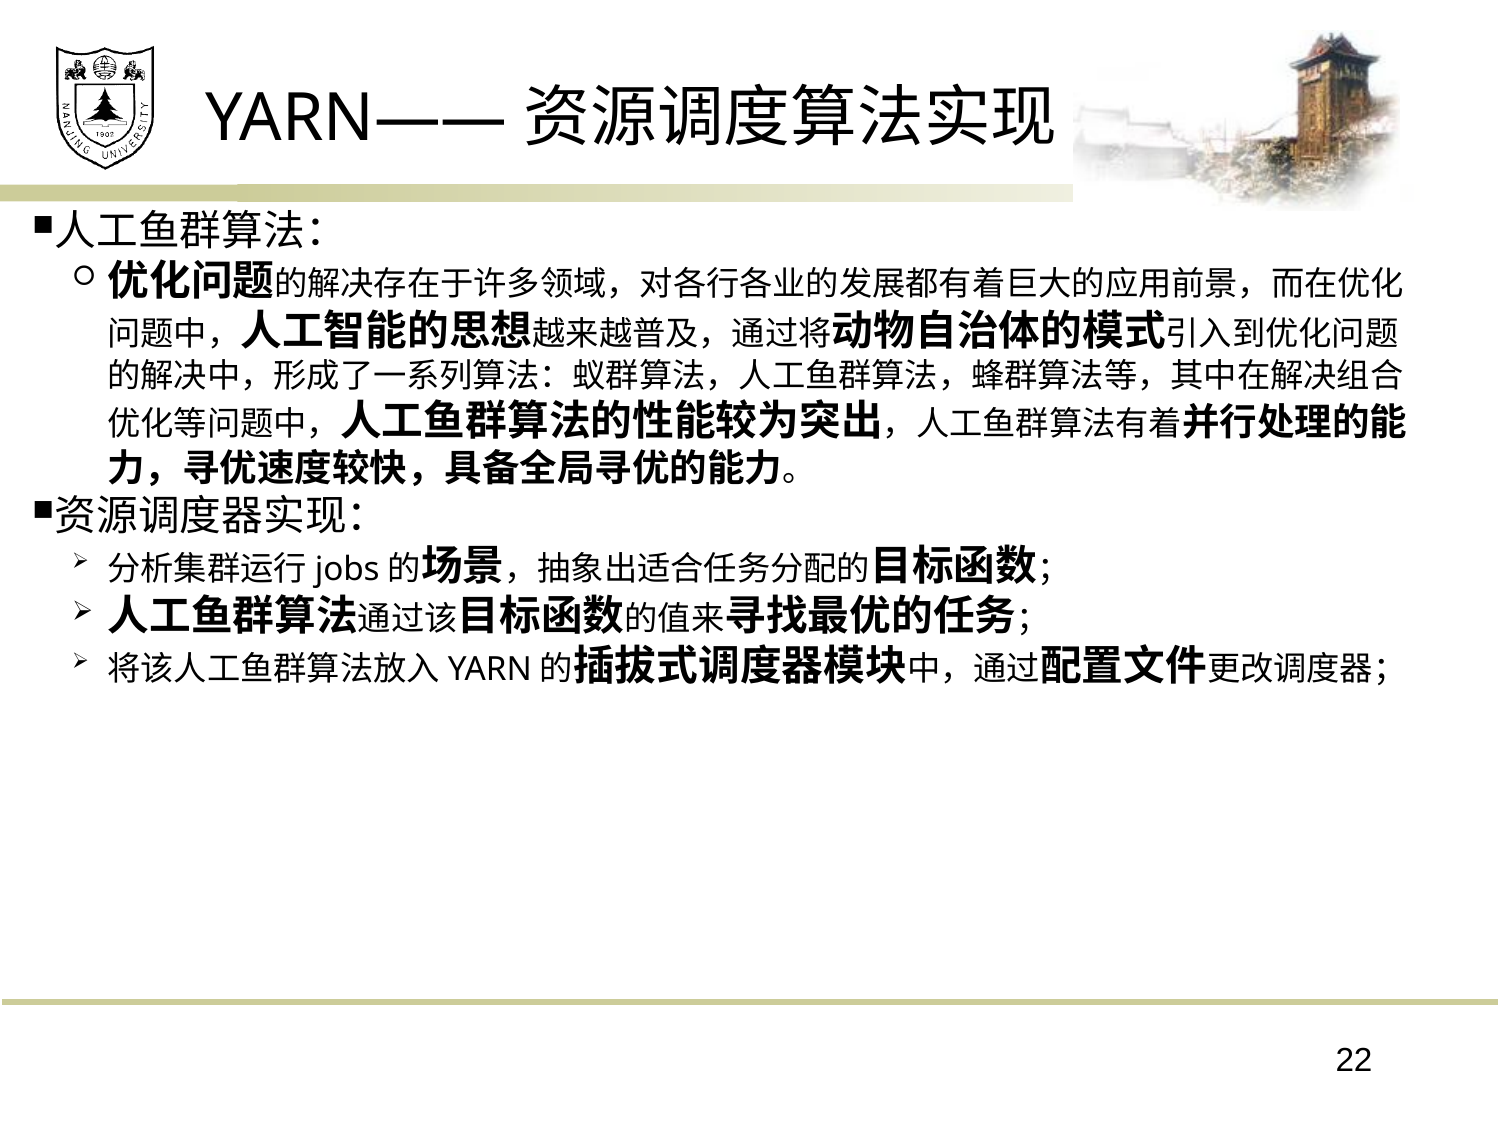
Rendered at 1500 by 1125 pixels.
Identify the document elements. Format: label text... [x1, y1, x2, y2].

picture [50, 42, 160, 173]
text_box 22 [1234, 1030, 1388, 1106]
text_box 人工鱼群算法： 优化问题的解决存在于许多领域，对各行各业的发展都有着巨大的应用前景，而在优化问题中，人工智能的思想越来越普及，通过将动物自治体的模式引入到优化问题的解决中，形成了一系列算法：蚁群算法，人工鱼群算法，蜂群算法等，其中在解决组合优化等问题中，人工鱼群算法的性能较为突出，人工鱼群算法有着并行处理的能力，寻优速度较快，具备全局寻优的能力。 资源调度器实现： 分析集群运行jobs的场景，抽象出适合任务分配的目标函数； 人工鱼群算法通过该目标函数的值来寻找最优的任务； 将该人工鱼群算法放入YARN的插拔式调度器模块中，通过配置文件更改调度器； [17, 196, 1436, 823]
picture [2, 999, 1498, 1005]
text_box YARN——资源调度算法实现 [171, 66, 1093, 161]
picture [1073, 30, 1400, 196]
